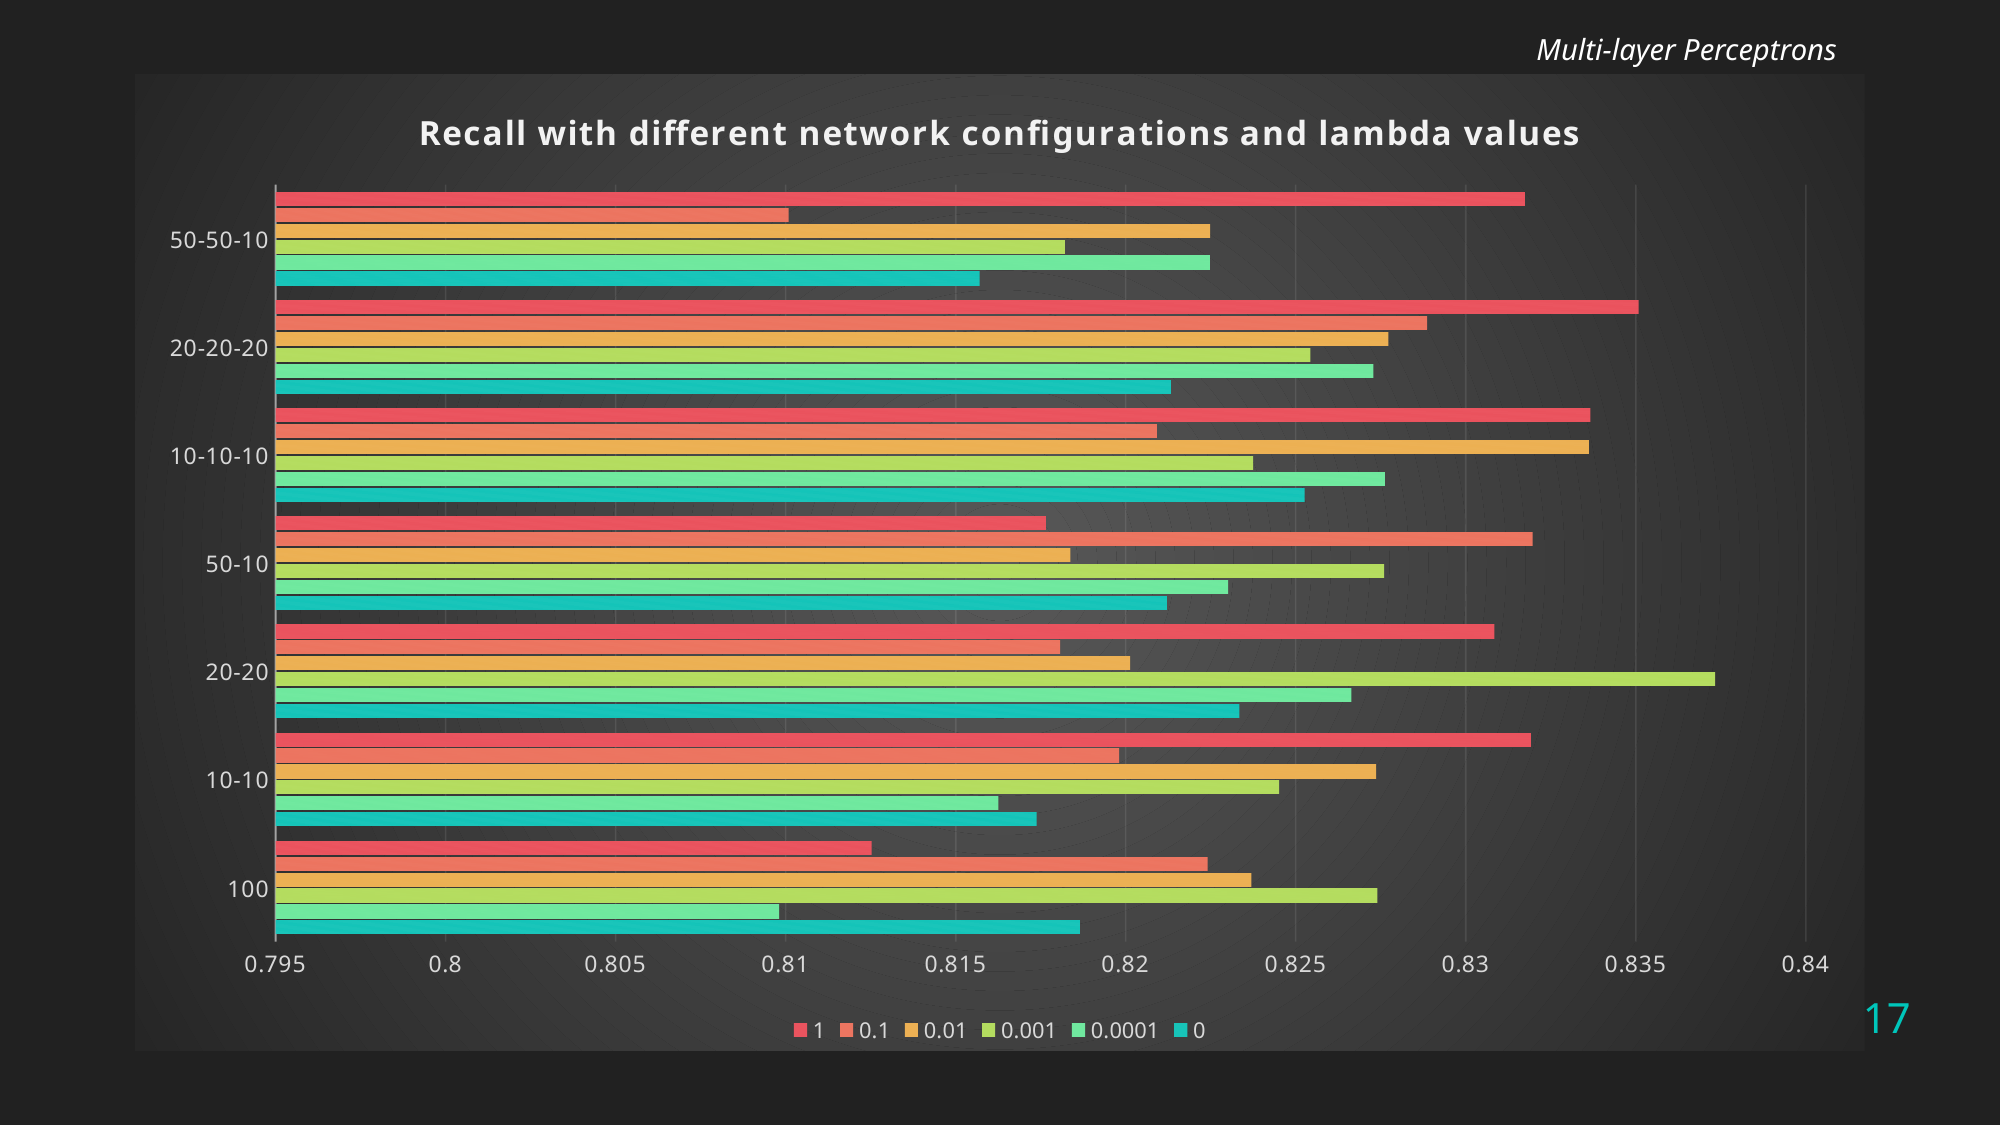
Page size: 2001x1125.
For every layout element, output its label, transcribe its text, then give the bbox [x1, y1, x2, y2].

text_box Multi-layer Perceptrons [1521, 23, 1853, 73]
chart [134, 73, 1865, 1052]
slide_number 17 [1865, 970, 1926, 1051]
